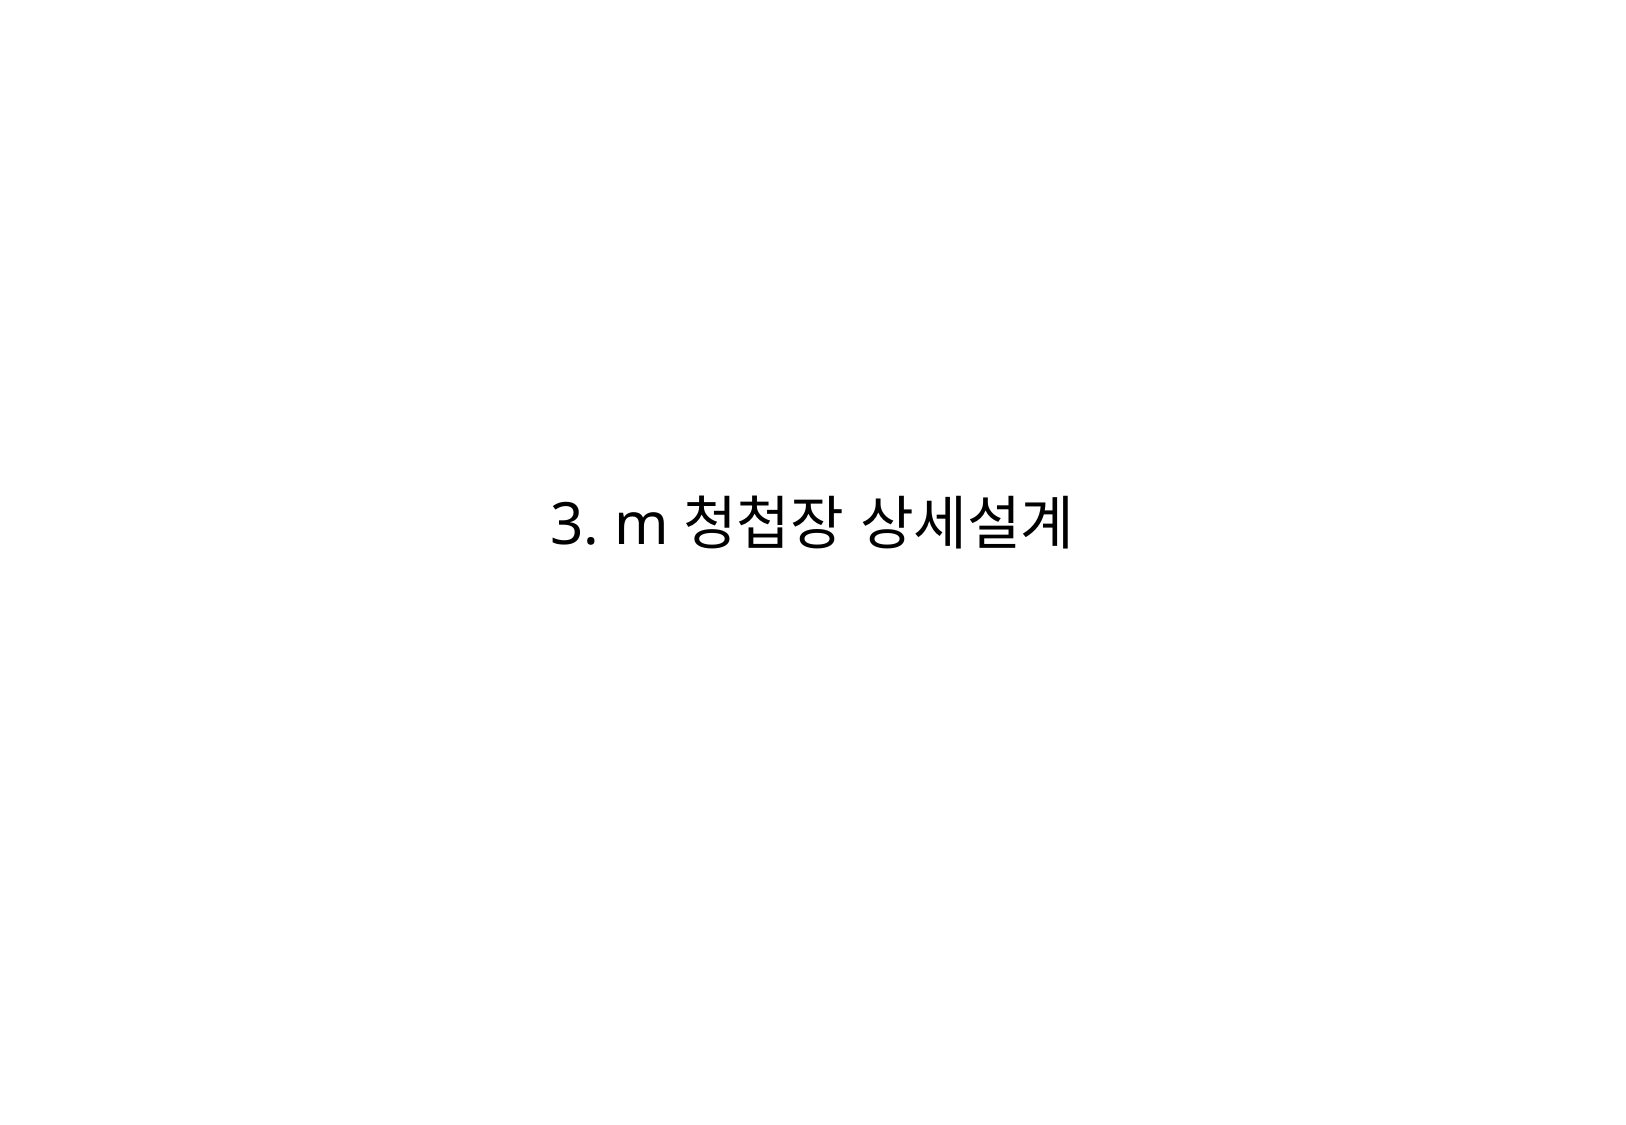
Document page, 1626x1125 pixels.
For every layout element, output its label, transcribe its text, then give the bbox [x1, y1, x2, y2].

title 3. m청첩장 상세설계 [0, 479, 1625, 563]
